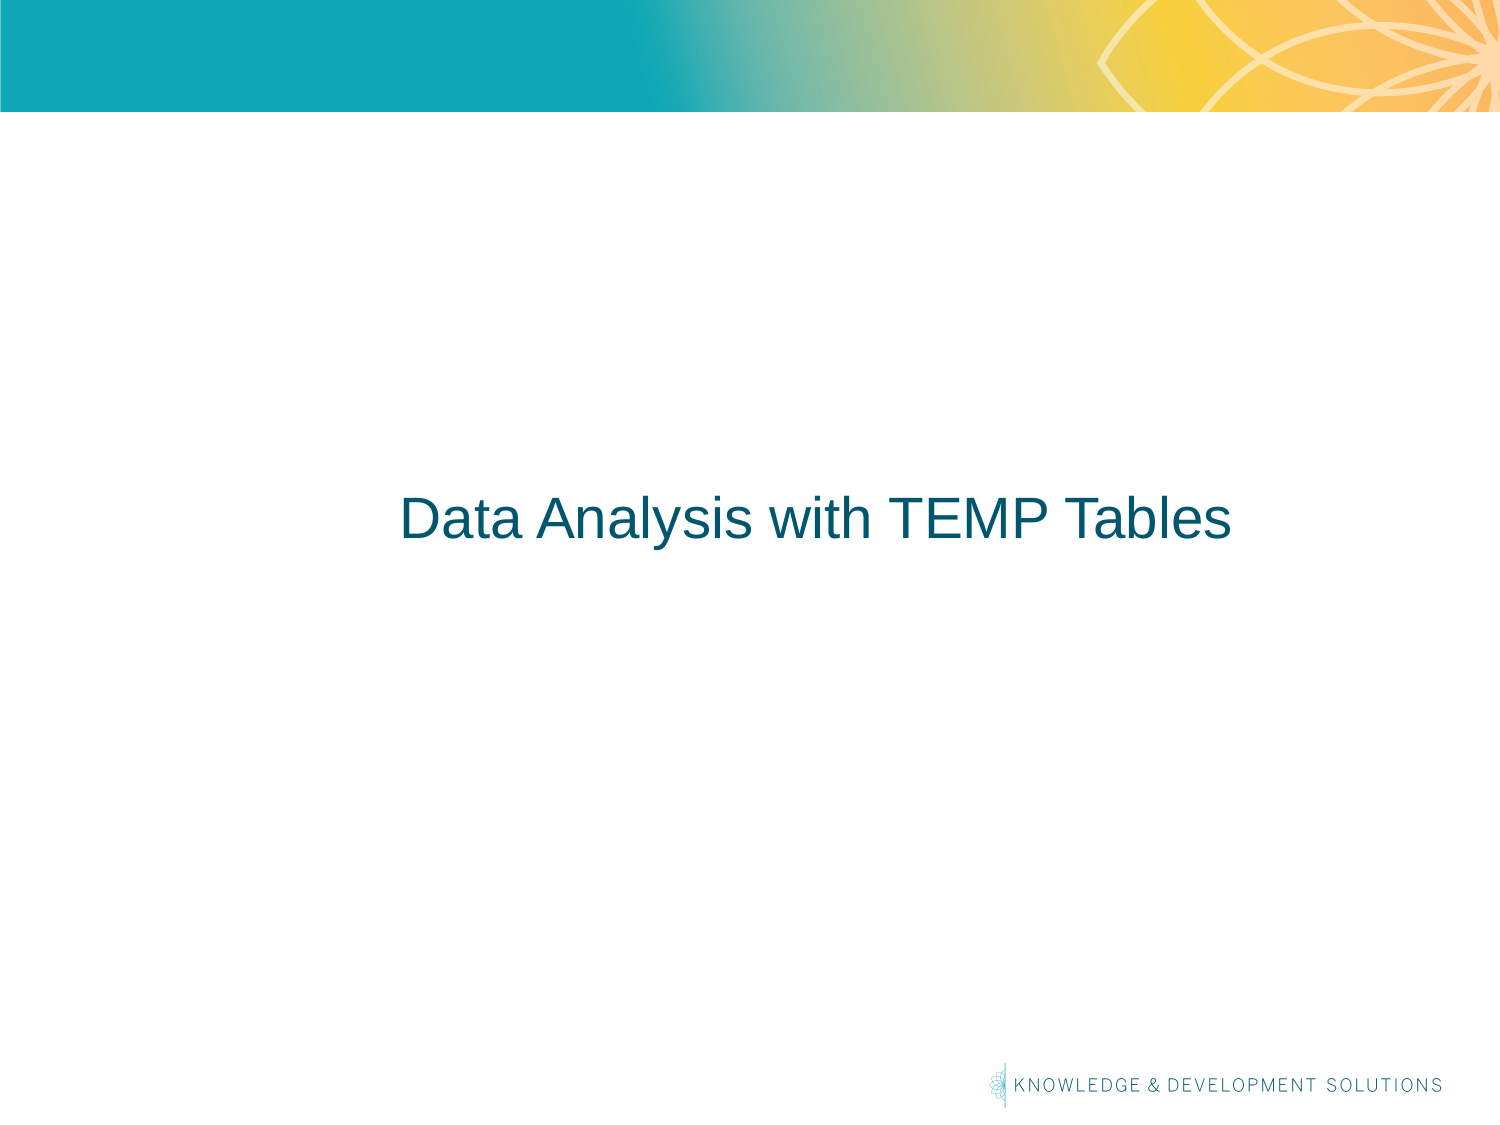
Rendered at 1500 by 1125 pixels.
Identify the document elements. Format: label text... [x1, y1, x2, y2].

picture [971, 1051, 1500, 1125]
picture [0, 0, 1500, 112]
title Data Analysis with TEMP Tables [291, 473, 1342, 539]
